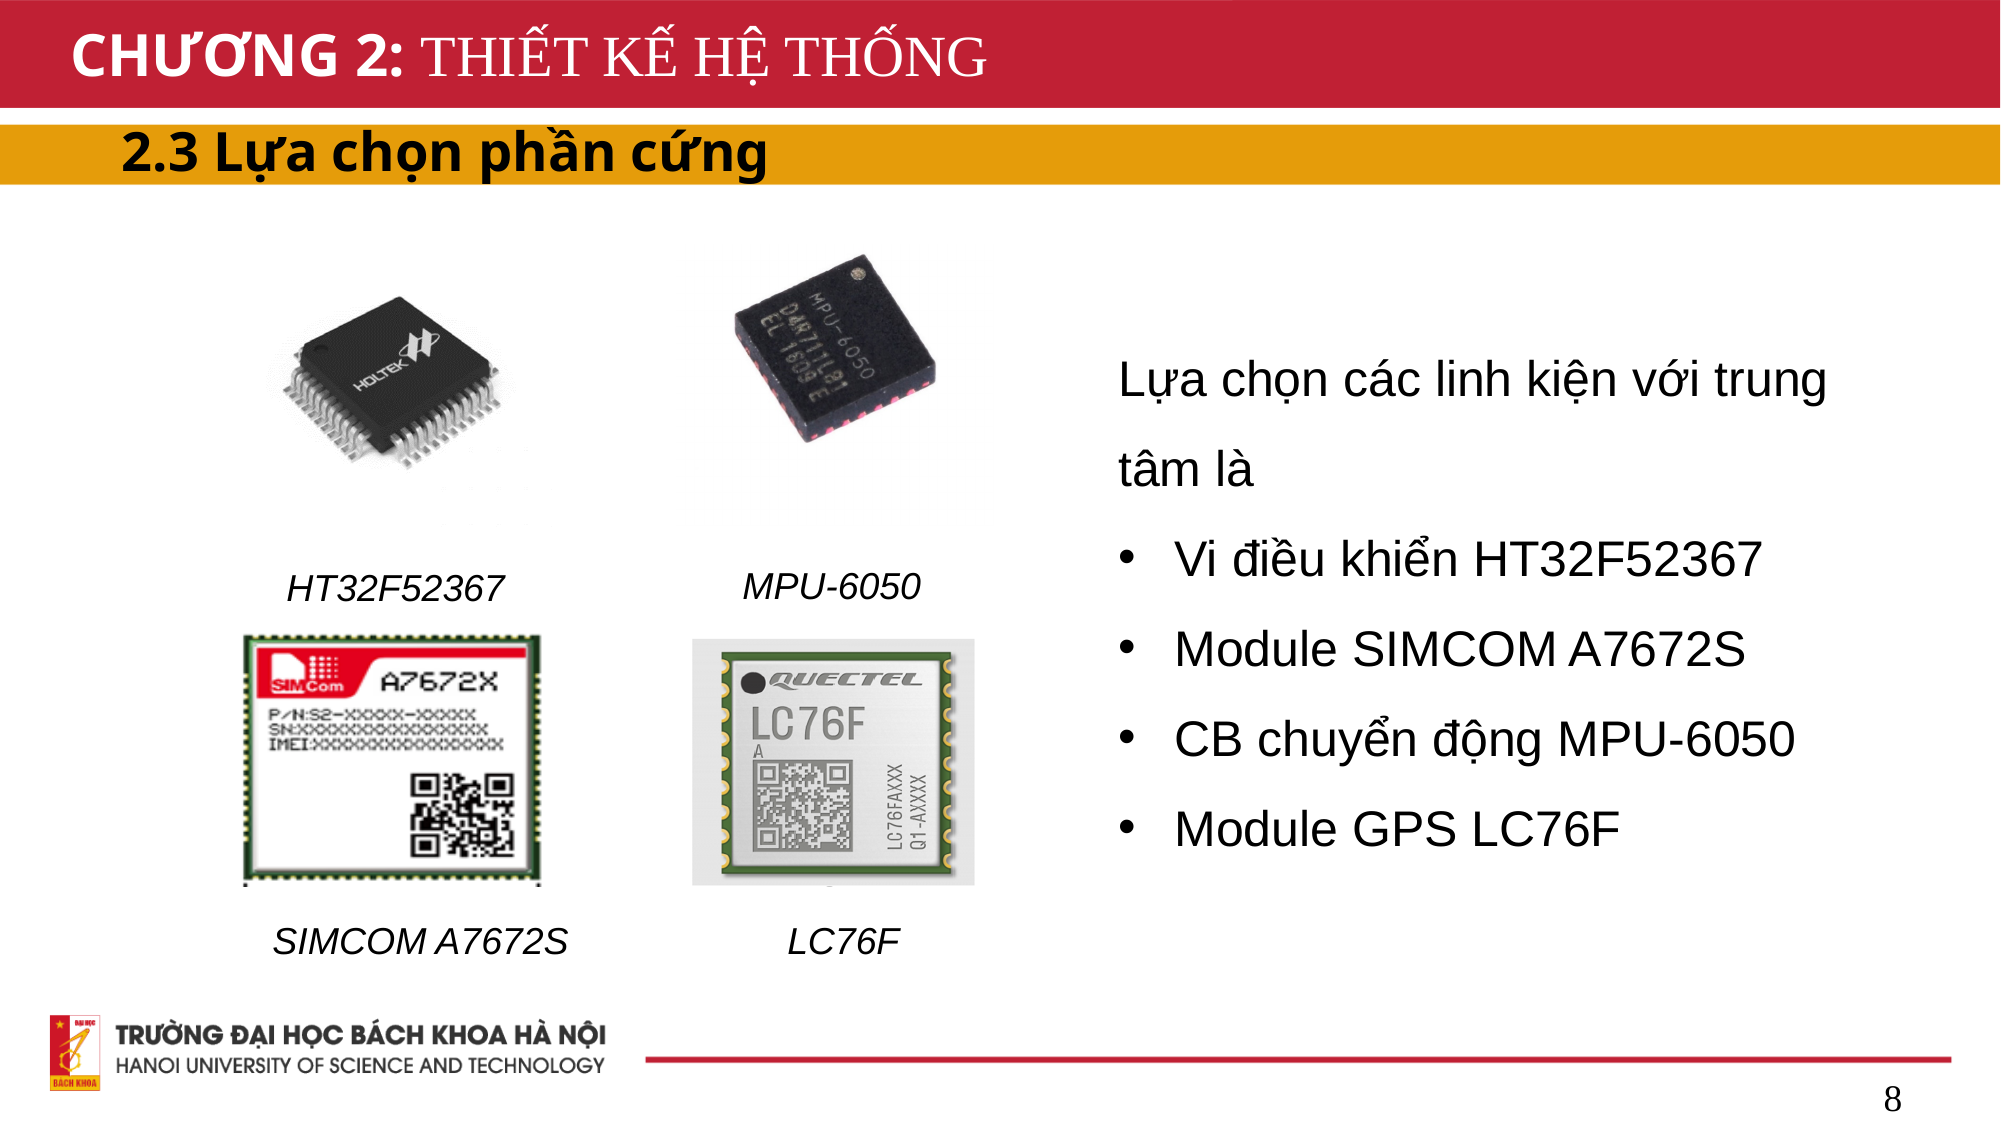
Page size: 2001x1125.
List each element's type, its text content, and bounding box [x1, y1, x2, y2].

text_box SIMCOM A7672S [257, 910, 584, 970]
text_box 8 [1868, 1066, 1945, 1125]
text_box 2.3 Lựa chọn phần cứng [107, 117, 2000, 193]
text_box MPU-6050 [727, 554, 937, 615]
text_box LC76F [772, 910, 915, 970]
text_box Lựa chọn các linh kiện với trung tâm là Vi điều khiển HT32F52367 Module SIMCOM A7672S CB chuyển động MPU-6050 Module GPS LC76F [1103, 309, 1924, 864]
text_box HT32F52367 [271, 556, 520, 617]
title CHƯƠNG 2: THIẾT KẾ HỆ THỐNG [55, 18, 1945, 90]
picture [0, 0, 2001, 1125]
